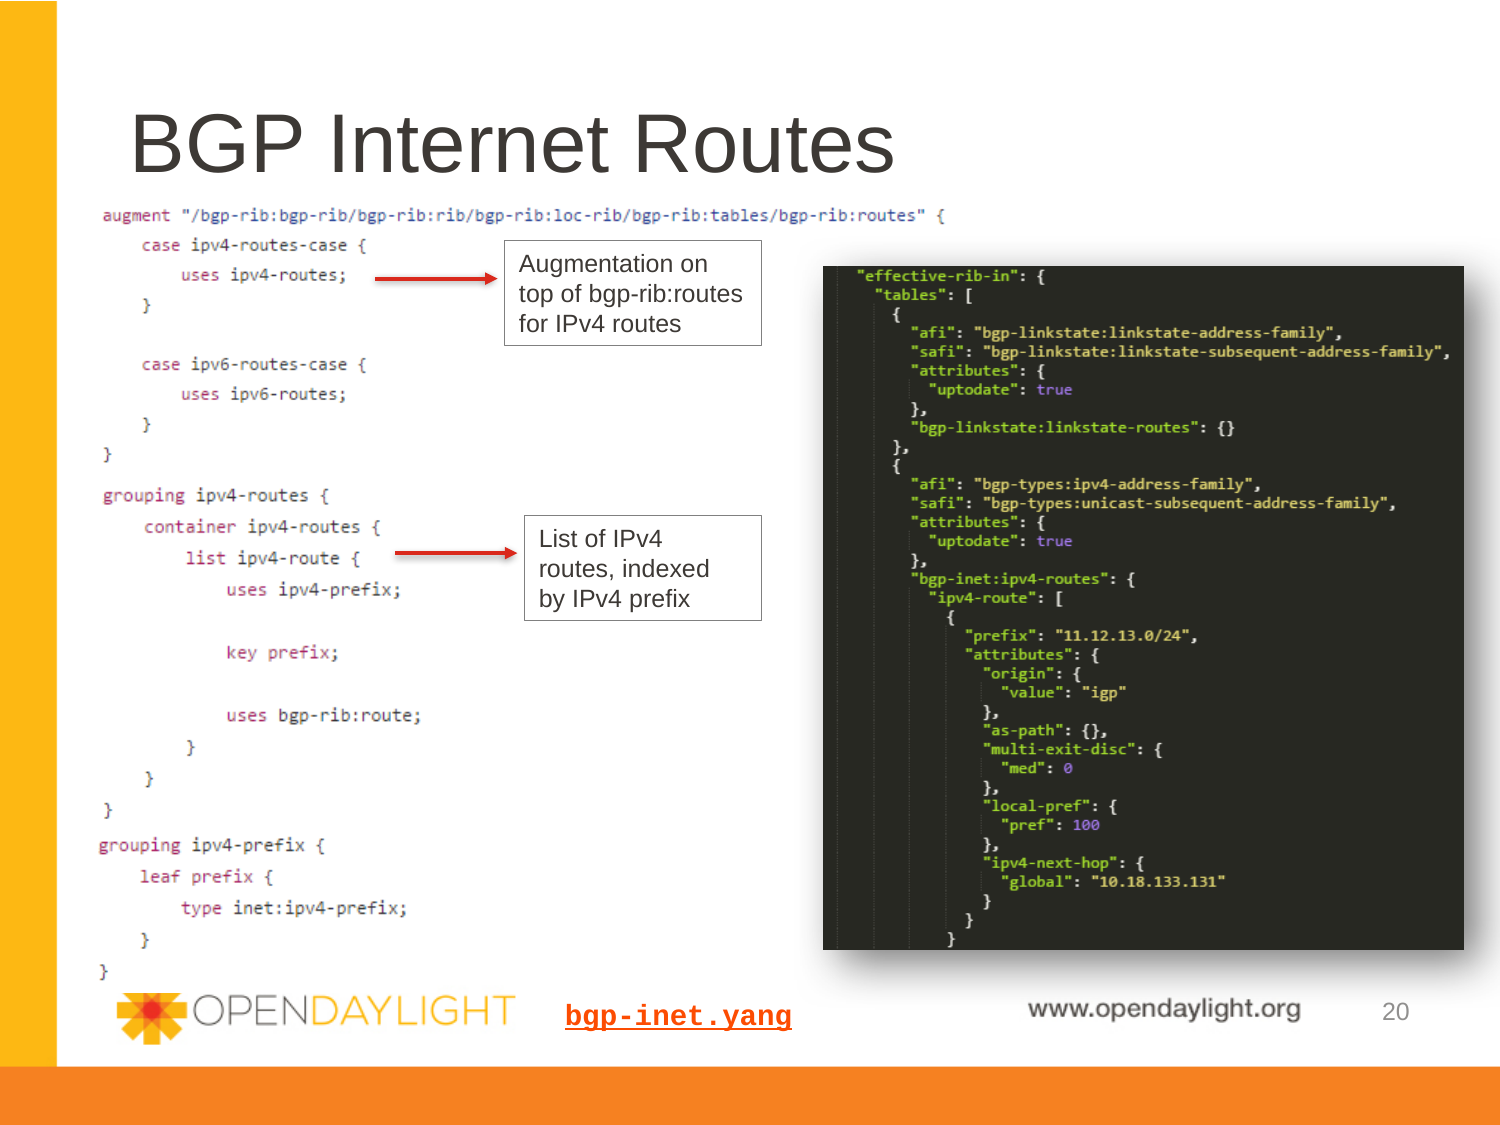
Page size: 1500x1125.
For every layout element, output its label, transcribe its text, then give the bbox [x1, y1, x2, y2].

picture [0, 1, 1500, 1125]
slide_number 20 [1340, 997, 1425, 1041]
text_box bgp-inet.yang [549, 988, 808, 1039]
title BGP Internet Routes [115, 45, 1425, 233]
text_box List of IPv4 routes, indexed by IPv4 prefix [523, 515, 761, 620]
